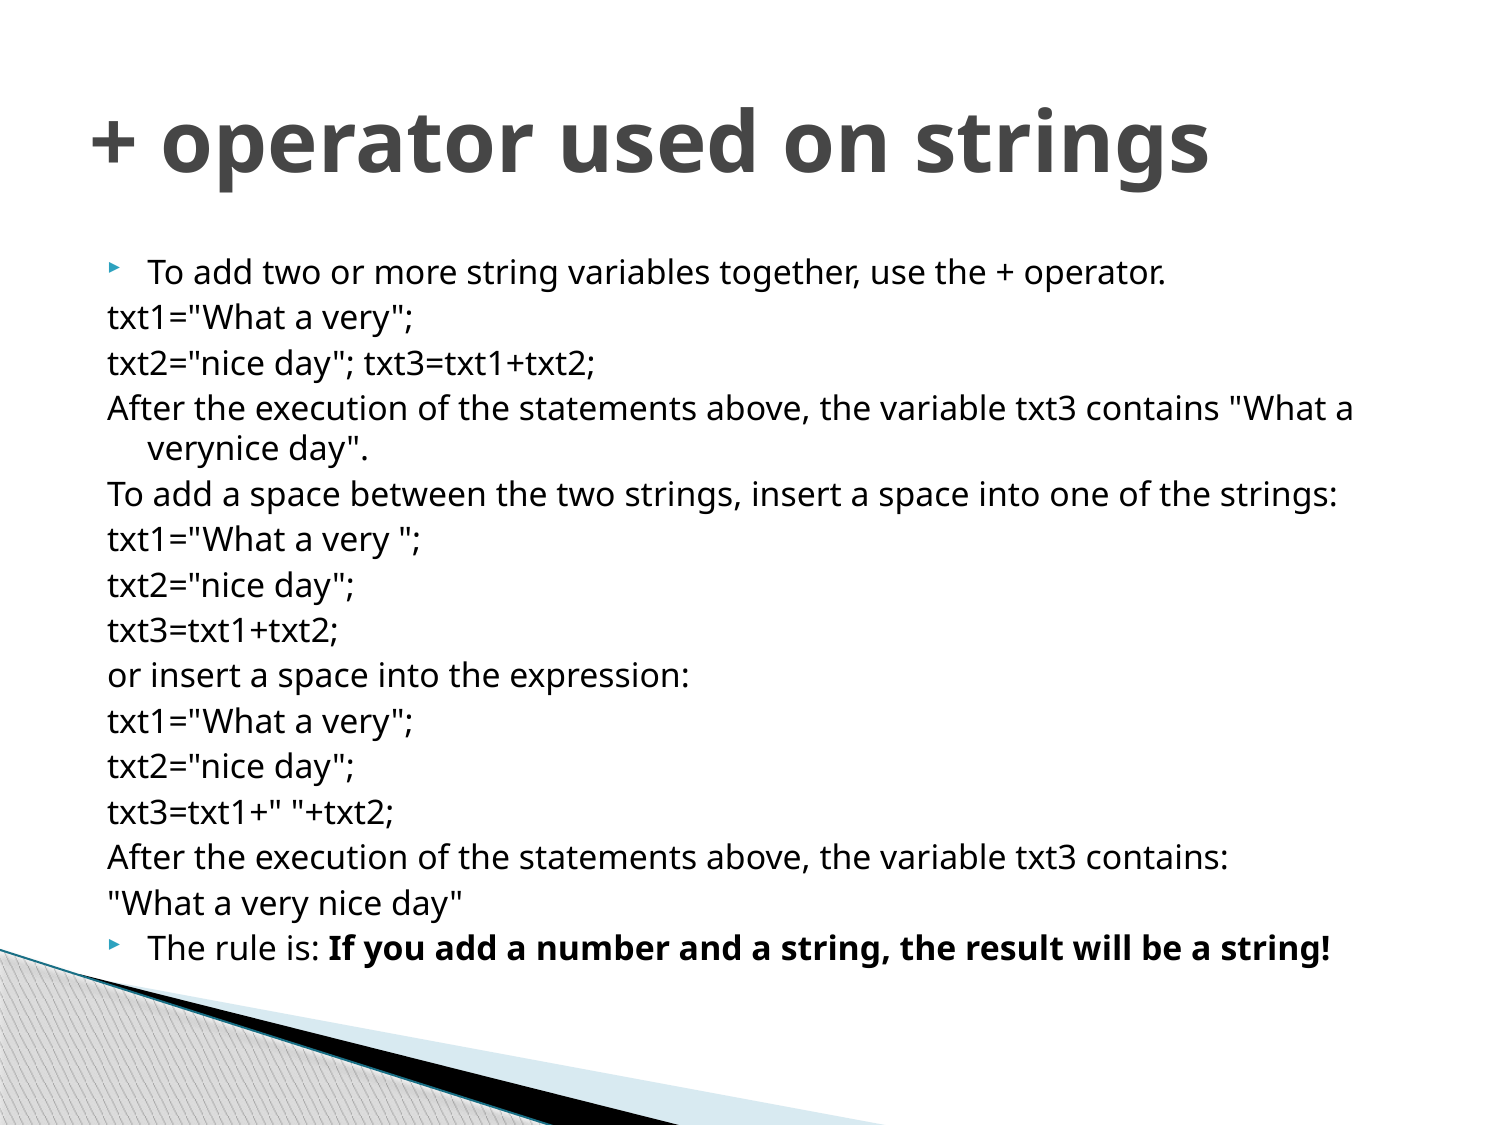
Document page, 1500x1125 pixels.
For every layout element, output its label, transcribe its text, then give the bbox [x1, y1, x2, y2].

list To add two or more string variables together, use the + operator. txt1="What a very"; txt2="nice day"; txt3=txt1+txt2; After the execution of the statements above, the variable txt3 contains "What a verynice day". To add a space between the two strings, insert a space into one of the strings: txt1="What a very "; txt2="nice day"; txt3=txt1+txt2; or insert a space into the expression: txt1="What a very"; txt2="nice day"; txt3=txt1+" "+txt2; After the execution of the statements above, the variable txt3 contains: "What a very nice day" The rule is: If you add a number and a string, the result will be a string! [75, 243, 1425, 986]
title + operator used on strings [75, 45, 1425, 233]
